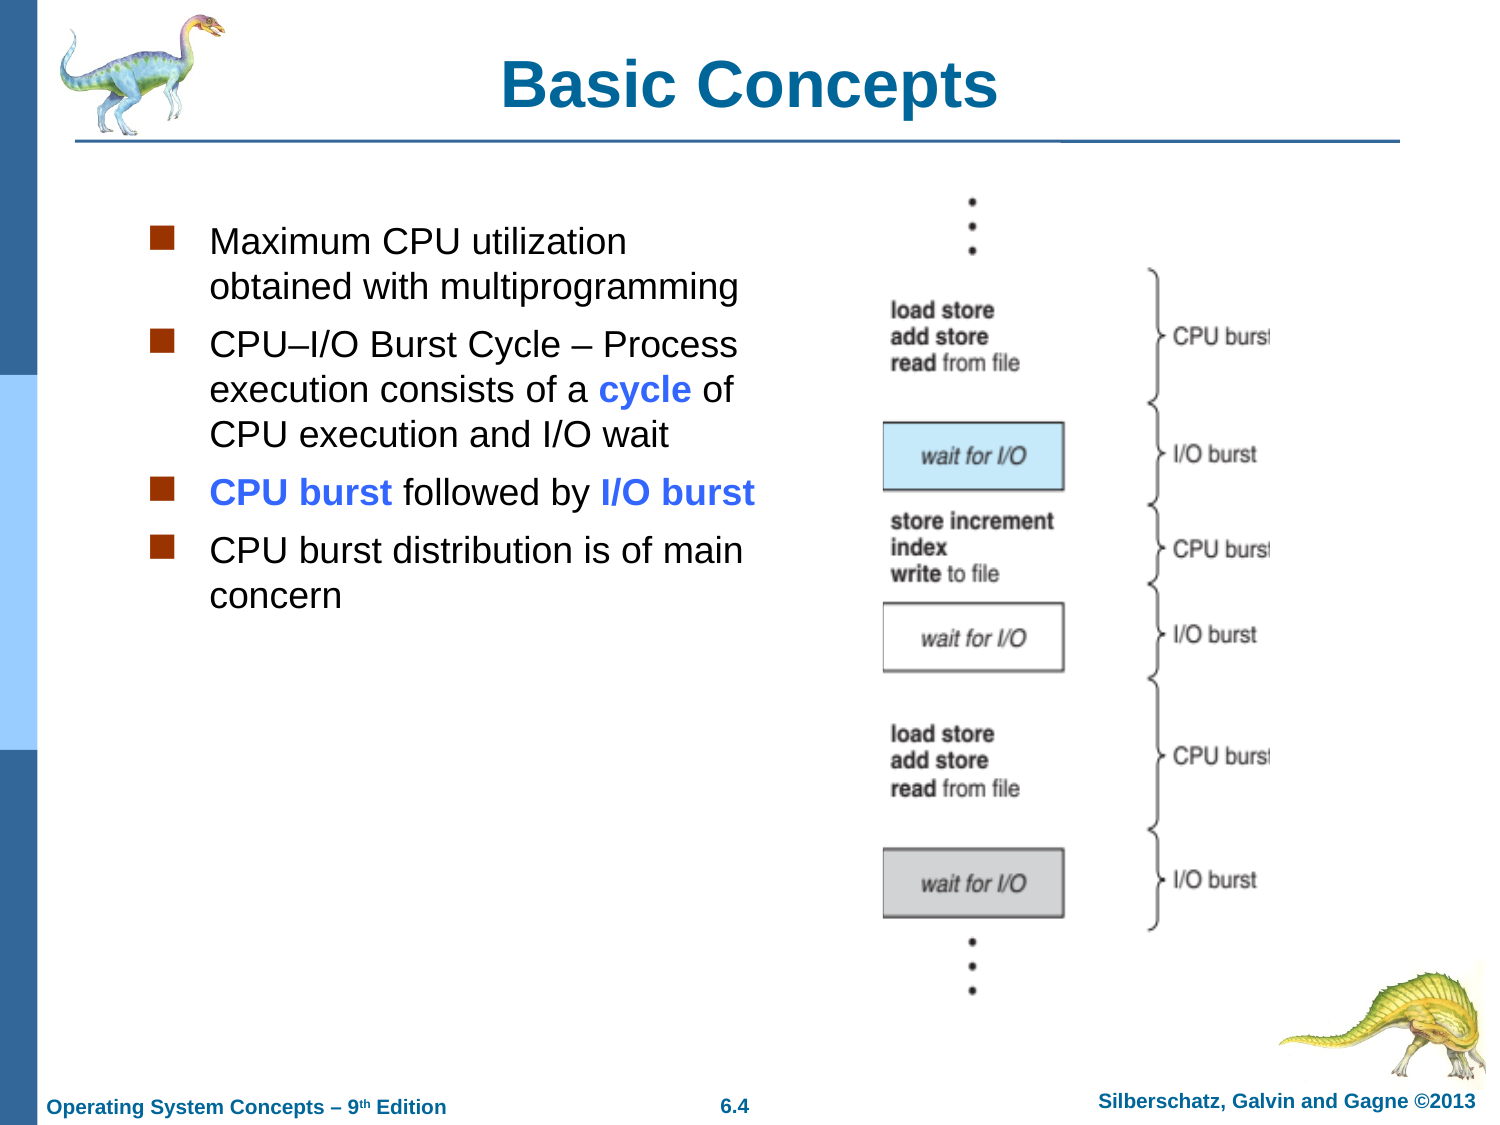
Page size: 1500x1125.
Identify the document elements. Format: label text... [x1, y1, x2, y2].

picture [882, 187, 1271, 1002]
picture [1275, 959, 1486, 1090]
picture [46, 0, 243, 149]
title Basic Concepts [75, 33, 1425, 129]
list Maximum CPU utilization obtained with multiprogramming CPU–I/O Burst Cycle – Process execution consists of a cycle of CPU execution and I/O wait CPU burst followed by I/O burst CPU burst distribution is of main concern [138, 209, 791, 1039]
